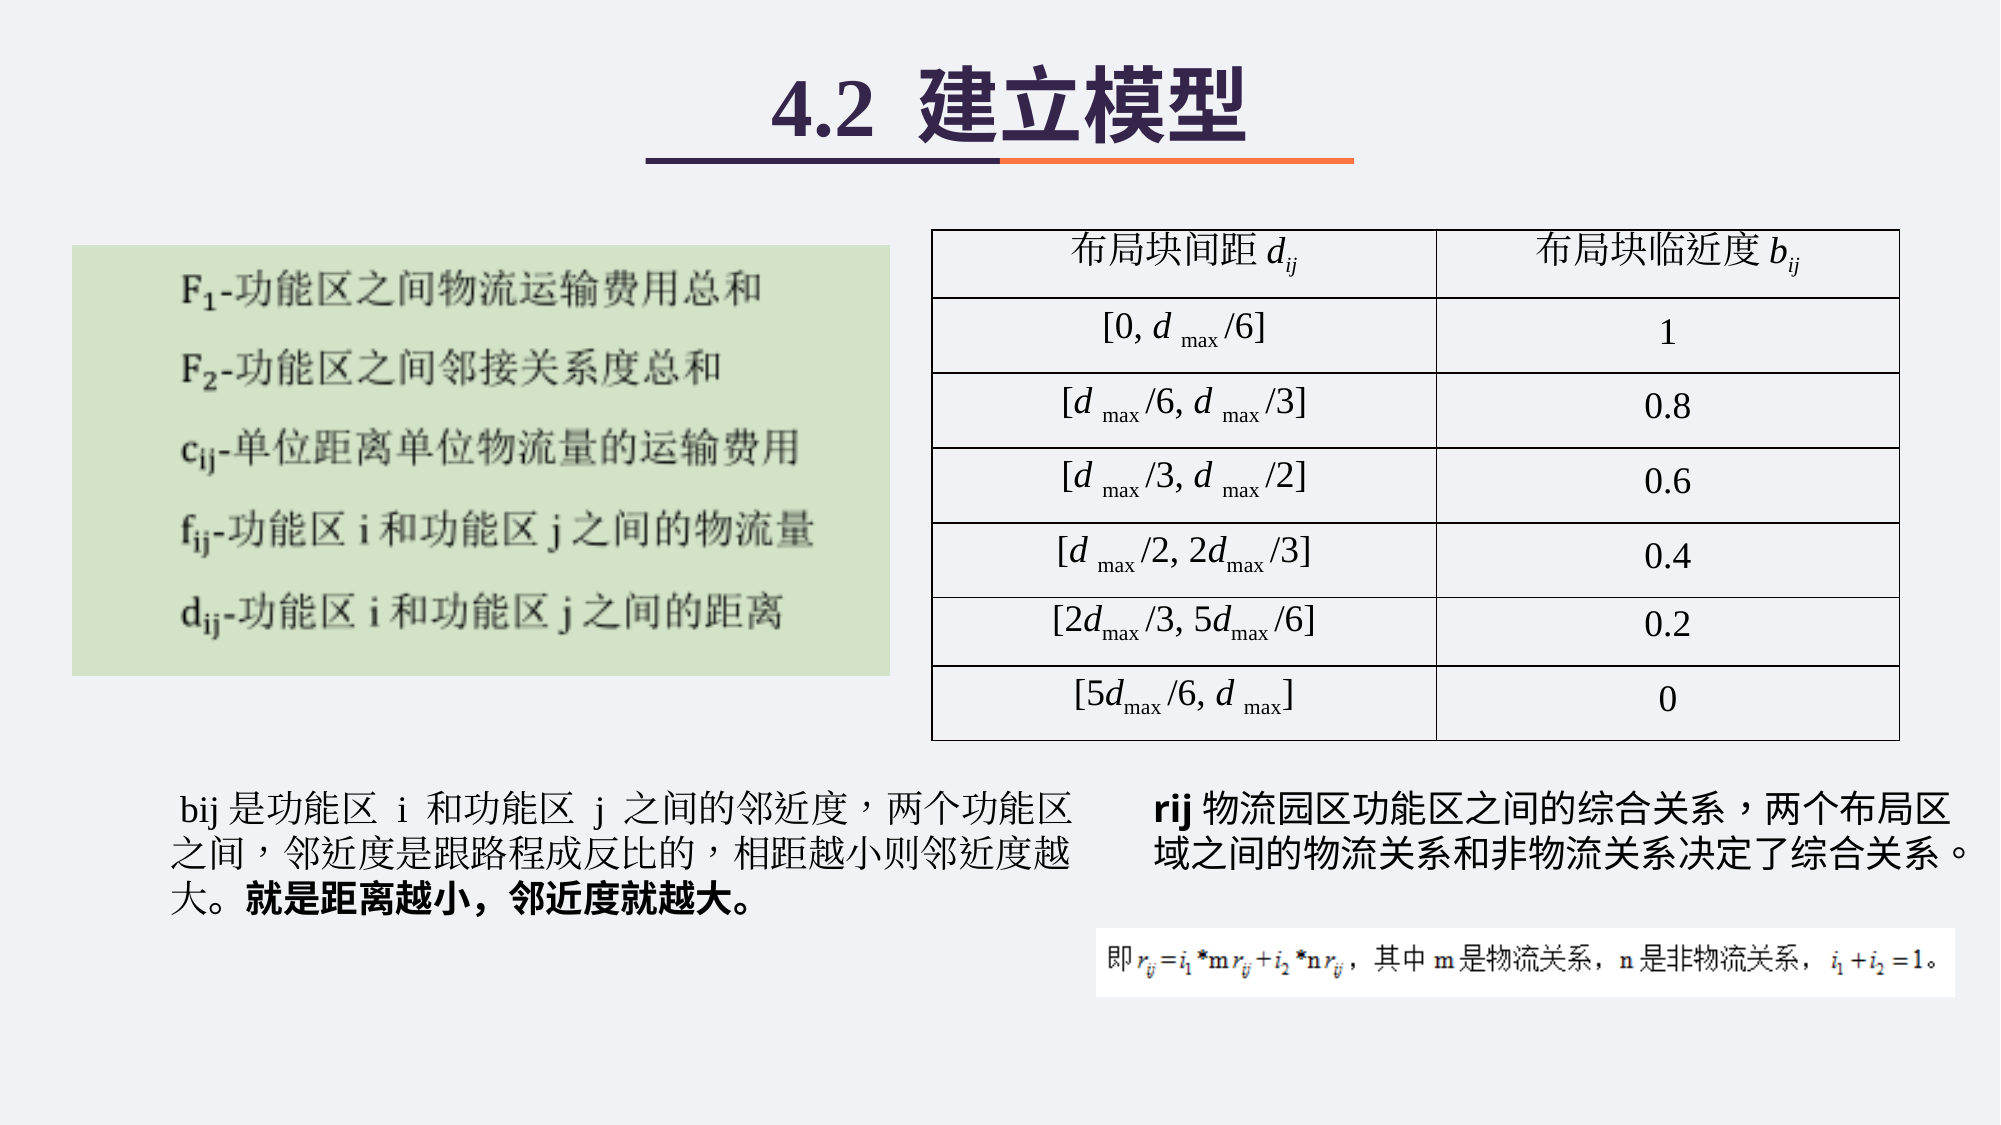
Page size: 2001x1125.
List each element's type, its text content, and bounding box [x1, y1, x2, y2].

picture [72, 245, 890, 676]
text_box rij物流园区功能区之间的综合关系，两个布局区域之间的物流关系和非物流关系决定了综合关系。 [1138, 777, 1972, 882]
table_header 布局块临近度bij [1437, 231, 1899, 297]
table_cell 1 [1437, 299, 1899, 372]
table_header 布局块间距dij [933, 231, 1436, 297]
table_cell 0.4 [1437, 524, 1899, 597]
table_cell 0.6 [1437, 449, 1899, 522]
table_cell [d max /3, d max /2] [933, 449, 1436, 522]
text_box bij是功能区 i 和功能区 j 之间的邻近度，两个功能区之间，邻近度是跟路程成反比的，相距越小则邻近度越大。就是距离越小，邻近度就越大。 [155, 777, 1115, 928]
table_cell 0.2 [1437, 598, 1899, 665]
table_cell [2dmax /3, 5dmax /6] [933, 598, 1436, 665]
table_cell 0 [1437, 667, 1899, 740]
table_cell [0, d max /6] [933, 299, 1436, 372]
table_cell [d max /2, 2dmax /3] [933, 524, 1436, 597]
table_cell 0.8 [1437, 374, 1899, 447]
picture [1096, 928, 1955, 998]
table_cell [d max /6, d max /3] [933, 374, 1436, 447]
title 4.2 建立模型 [137, 36, 1863, 184]
table_cell [5dmax /6, d max] [933, 667, 1436, 740]
